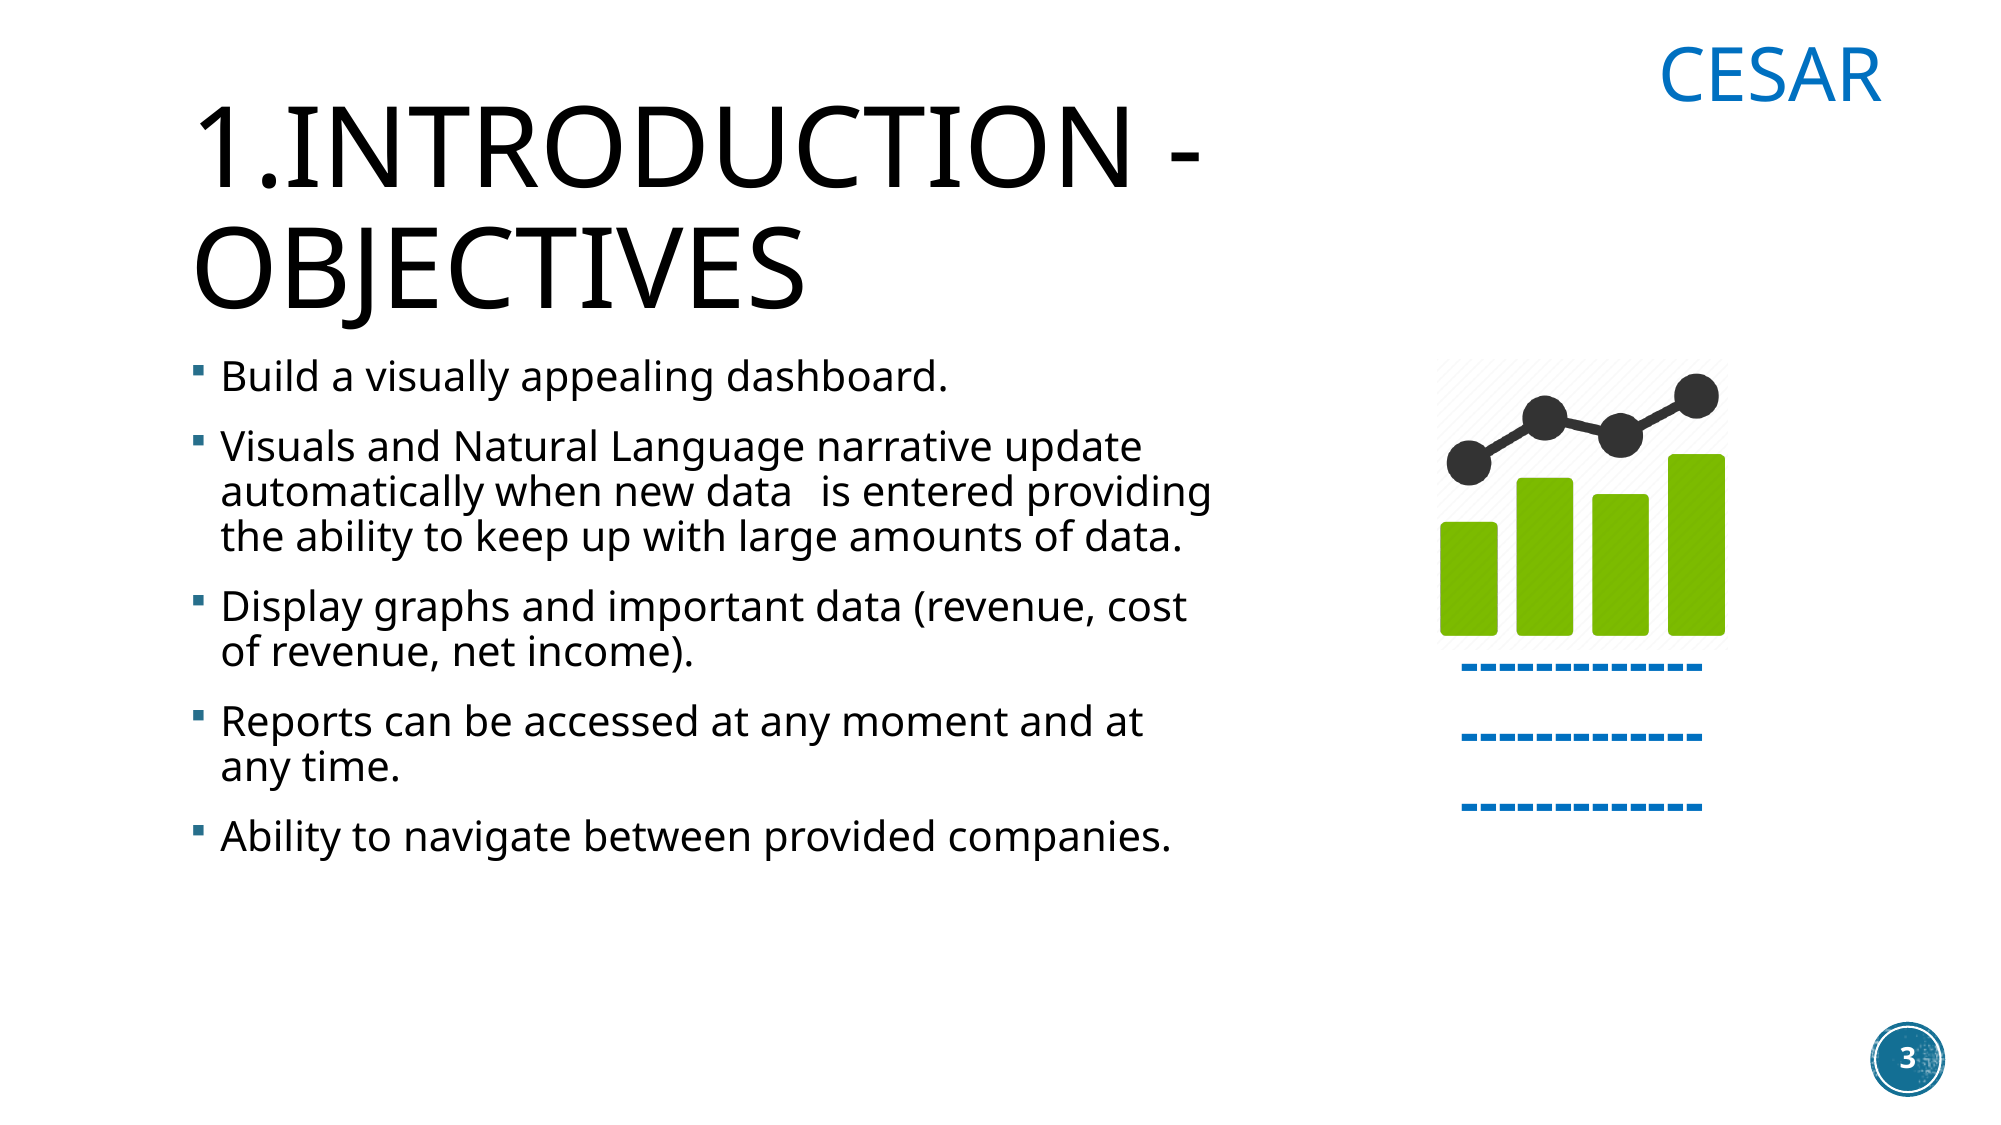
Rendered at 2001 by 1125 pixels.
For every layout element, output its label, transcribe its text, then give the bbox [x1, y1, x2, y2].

text_box ------------- ------------- ------------- [1445, 650, 1720, 843]
picture [1437, 359, 1728, 650]
slide_number 3 [1855, 1028, 1961, 1089]
title 1.Introduction - Objectives [175, 79, 1826, 344]
list Build a visually appealing dashboard. Visuals and Natural Language narrative update automatically when new data is entered providing the ability to keep up with large amounts of data. Display graphs and important data (revenue, cost of revenue, net income). Reports can be accessed at any moment and at any time. Ability to navigate between provided companies. [175, 348, 1237, 1013]
text_box CESAR [1643, 18, 1899, 124]
